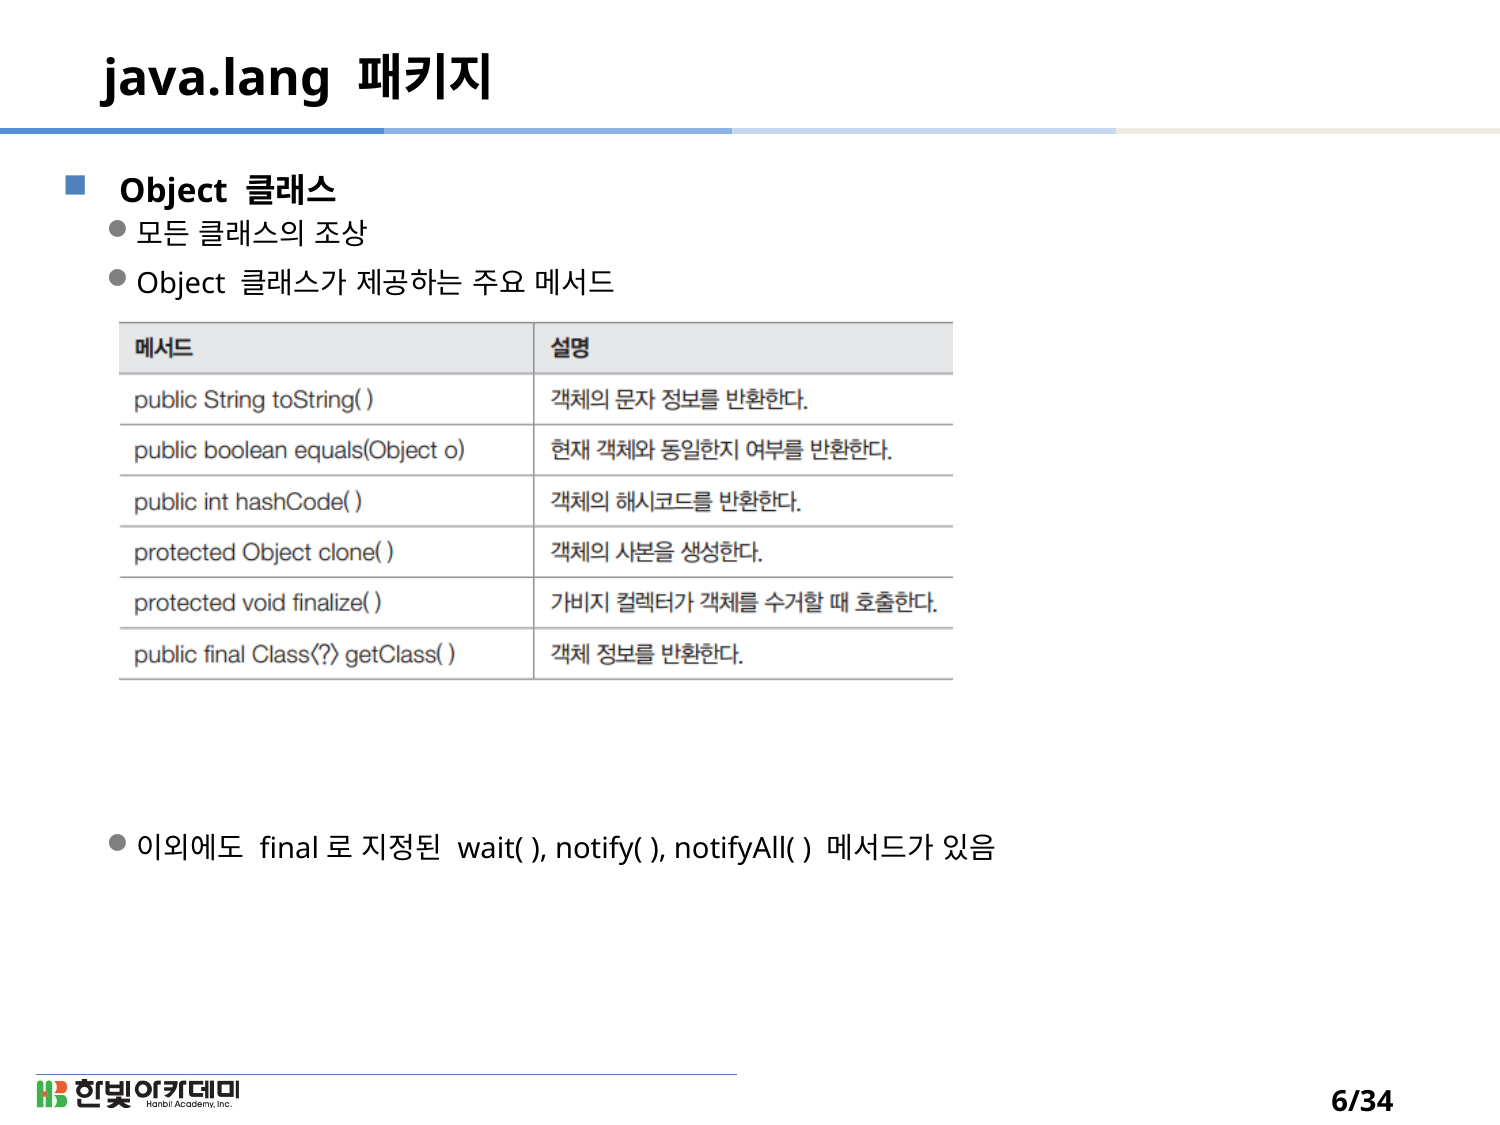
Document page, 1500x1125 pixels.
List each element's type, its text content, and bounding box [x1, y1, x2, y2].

picture [36, 1079, 239, 1108]
title java.lang 패키지 [88, 30, 1330, 121]
picture [118, 318, 953, 683]
list Object 클래스 모든 클래스의 조상 Object 클래스가 제공하는 주요 메서드 이외에도 final로 지정된 wait( ), notify( ), notifyAll( ) 메서드가 있음 [47, 141, 1436, 1083]
